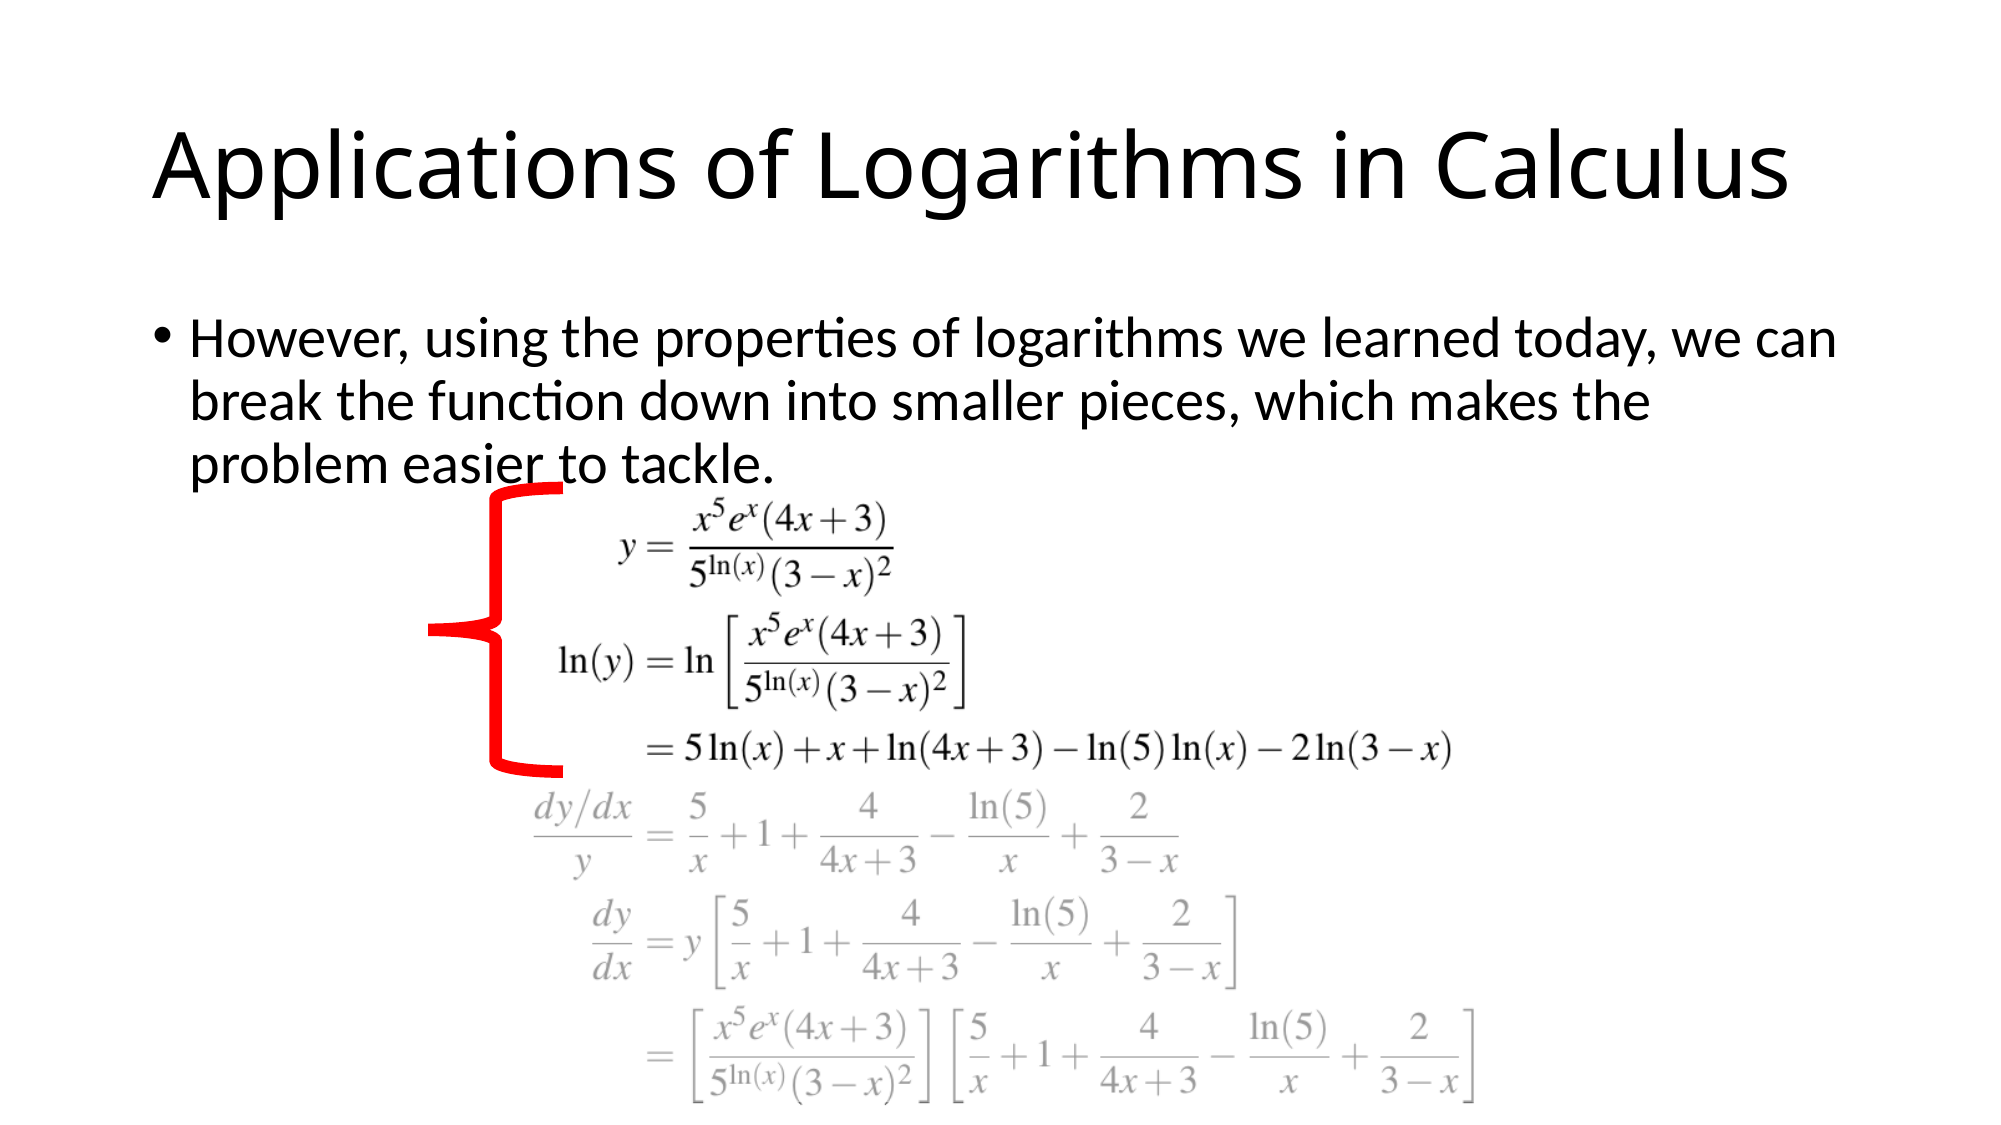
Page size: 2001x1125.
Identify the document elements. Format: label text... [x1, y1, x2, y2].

text_box [428, 490, 514, 769]
title Applications of Logarithms in Calculus [137, 59, 1863, 278]
list However, using the properties of logarithms we learned today, we can break the function down into smaller pieces, which makes the problem easier to tackle. [137, 299, 1863, 1014]
picture [514, 487, 1480, 1114]
